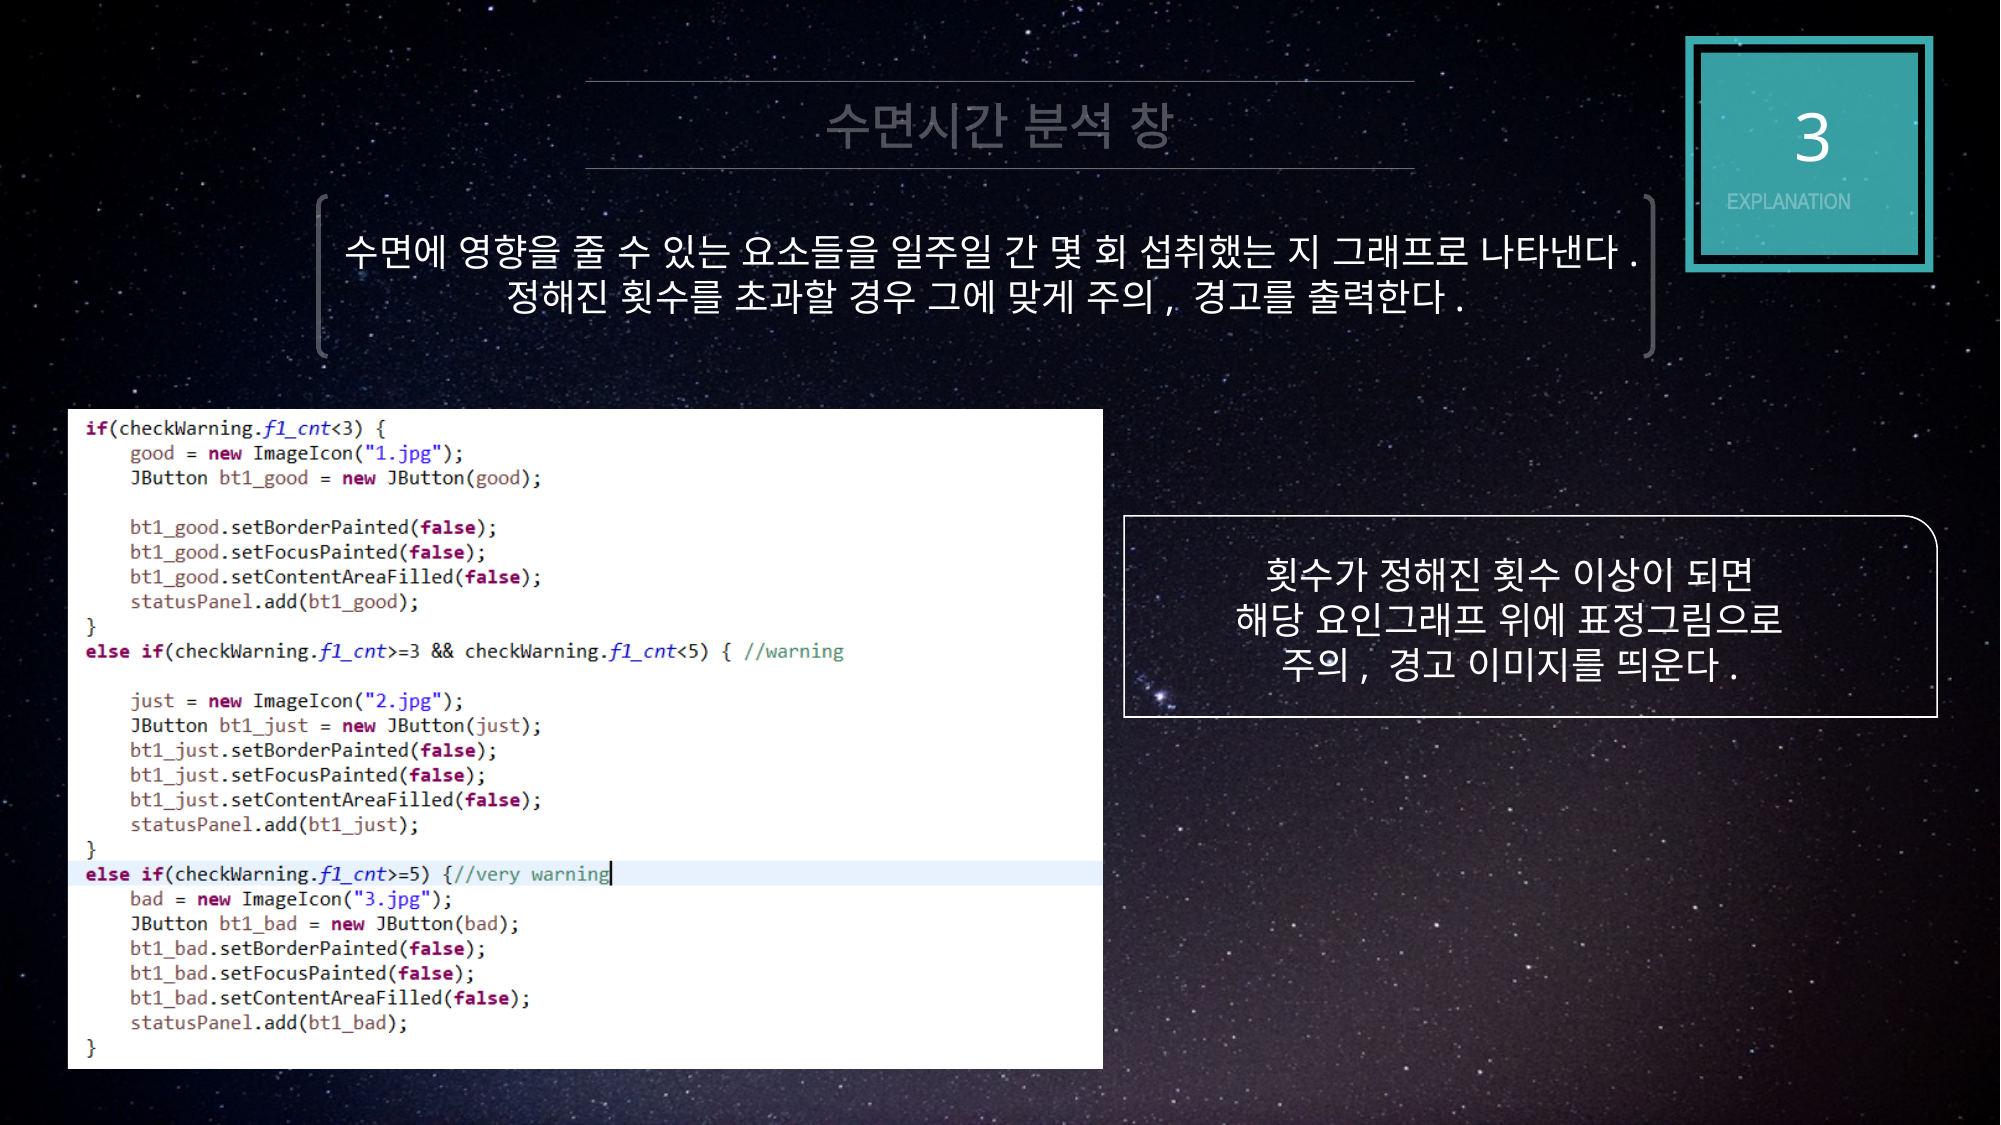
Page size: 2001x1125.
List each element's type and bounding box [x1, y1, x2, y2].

text_box [1689, 40, 1938, 269]
text_box [585, 81, 1415, 169]
picture [0, 0, 2000, 1125]
